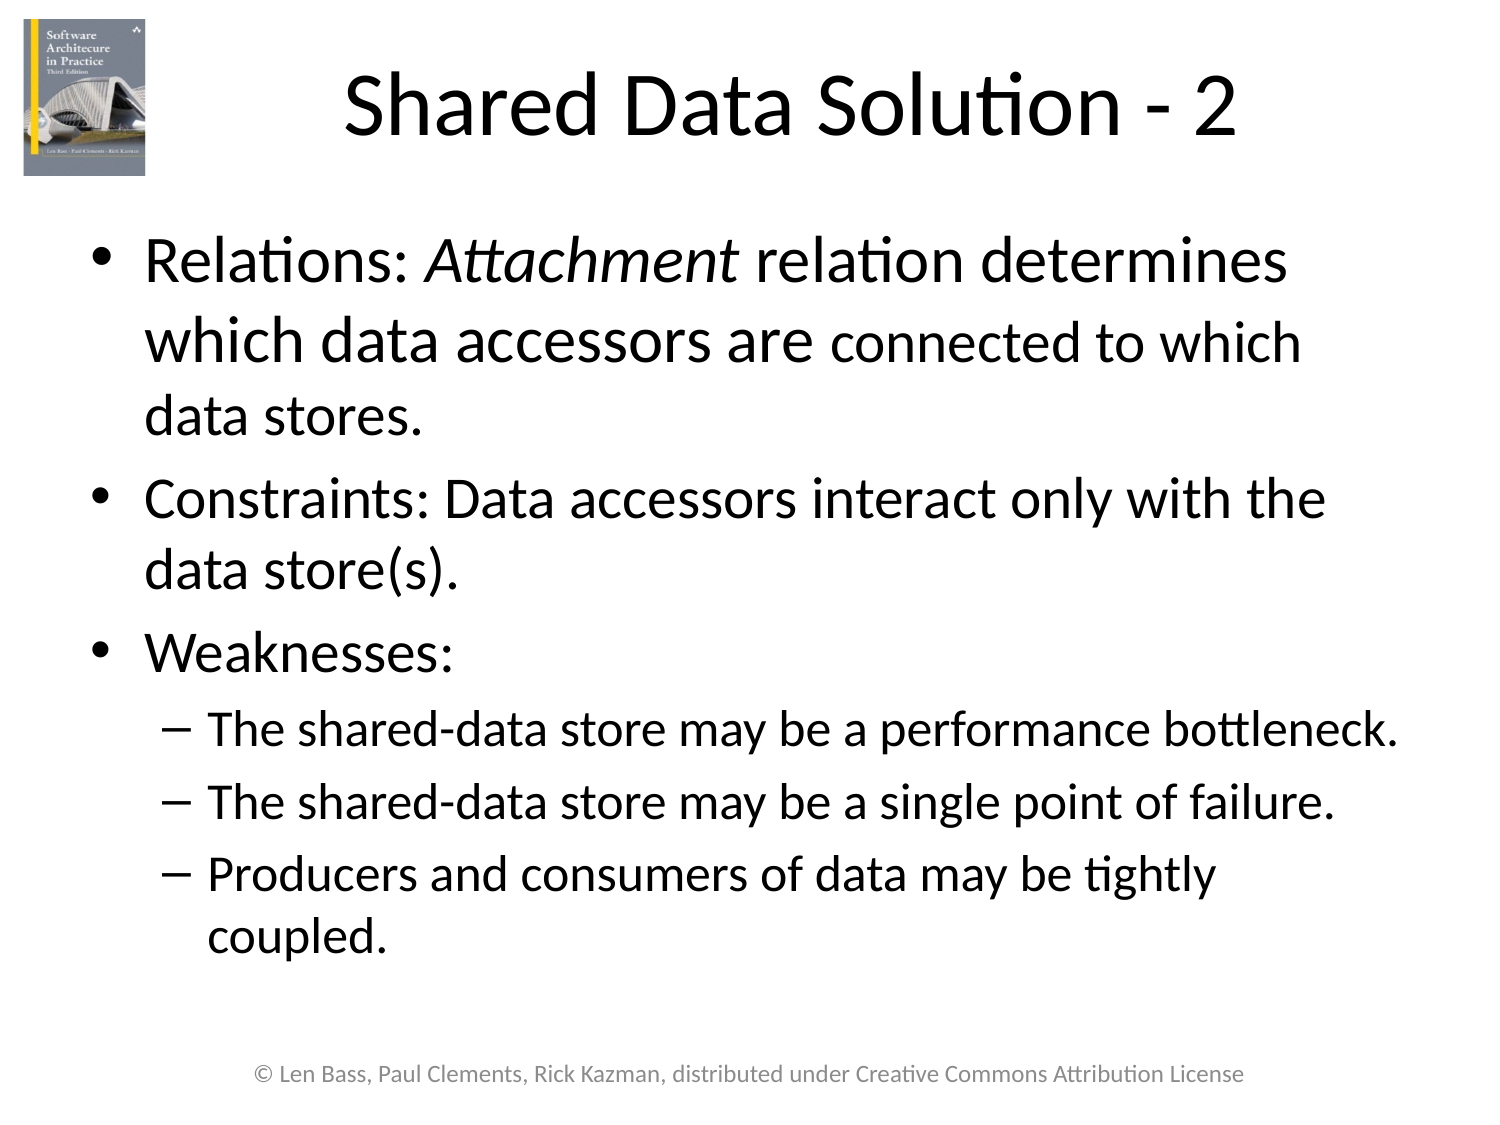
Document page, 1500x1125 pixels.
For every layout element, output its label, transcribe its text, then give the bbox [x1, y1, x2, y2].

list Relations: Attachment relation determines which data accessors are connected to which data stores. Constraints: Data accessors interact only with the data store(s). Weaknesses: The shared-data store may be a performance bottleneck. The shared-data store may be a single point of failure. Producers and consumers of data may be tightly coupled. [75, 208, 1425, 1005]
picture [5, 19, 163, 176]
title Shared Data Solution - 2 [159, 45, 1425, 173]
footer © Len Bass, Paul Clements, Rick Kazman, distributed under Creative Commons Attribution License [230, 1042, 1270, 1103]
